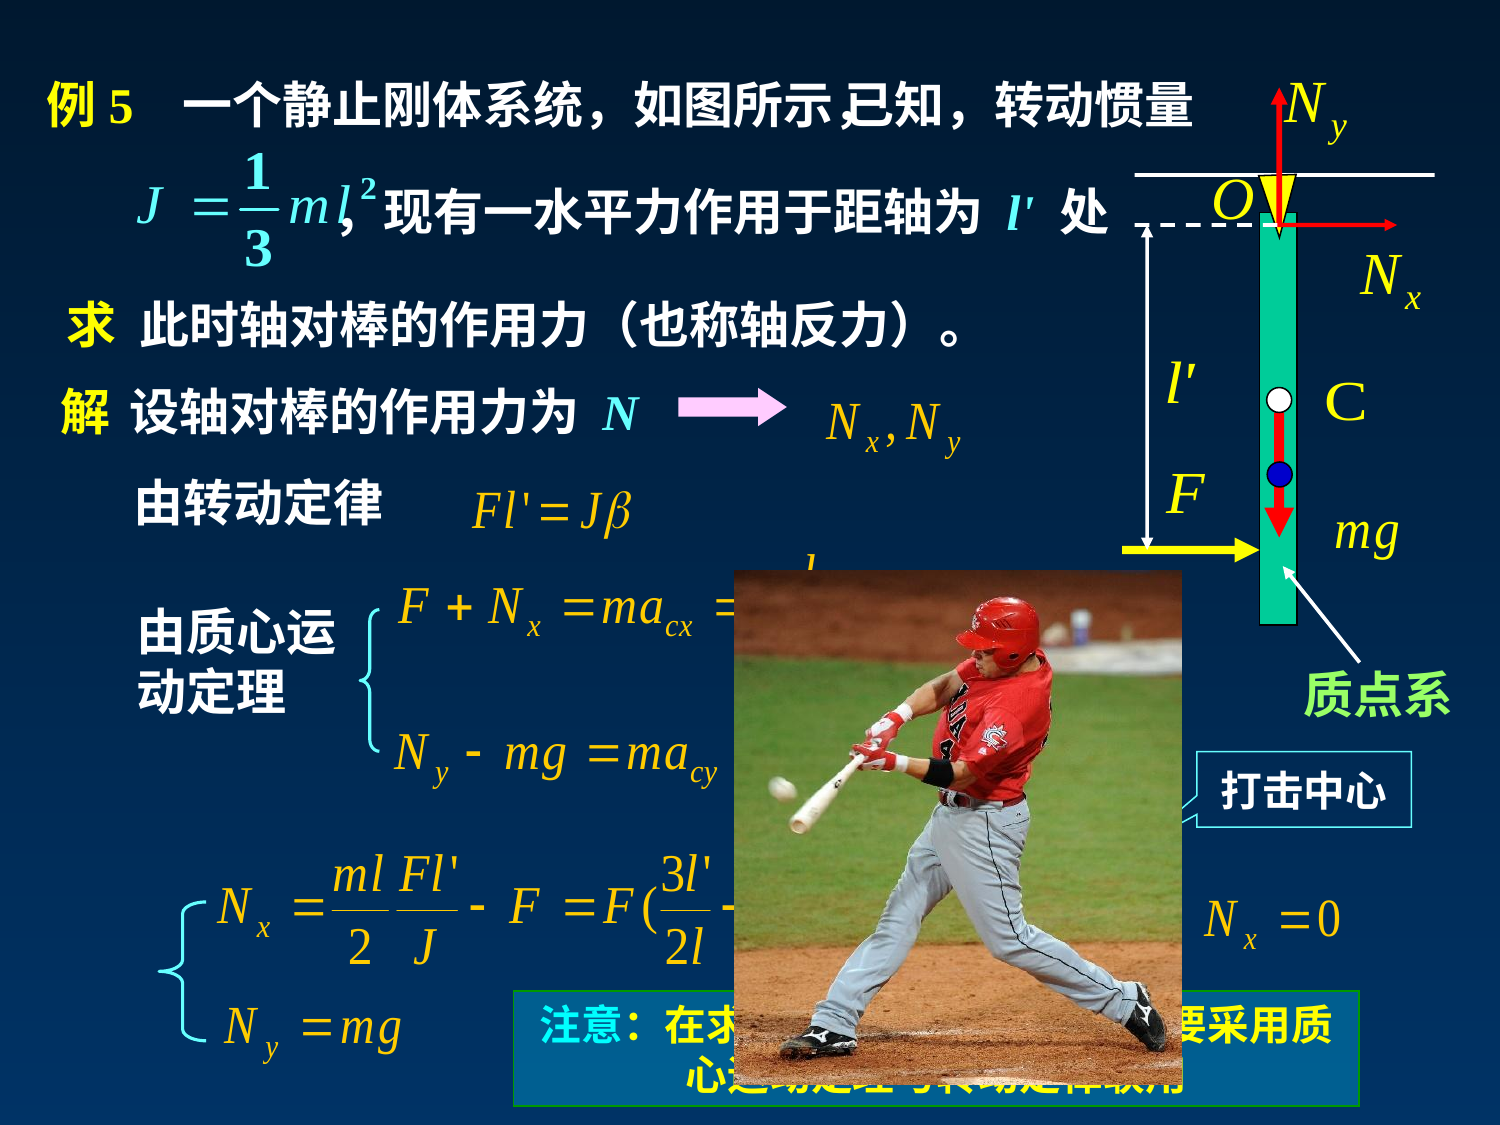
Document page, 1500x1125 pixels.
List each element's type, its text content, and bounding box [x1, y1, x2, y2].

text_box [1354, 243, 1424, 315]
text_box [820, 392, 966, 463]
text_box 质点系 [1288, 655, 1471, 731]
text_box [1325, 496, 1411, 569]
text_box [393, 545, 873, 668]
text_box 由质心运动定理 [122, 592, 373, 728]
text_box 由转动定律 [118, 463, 399, 539]
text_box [211, 845, 729, 969]
text_box 已知，转动惯量 [829, 66, 1210, 142]
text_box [1160, 455, 1211, 517]
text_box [1134, 174, 1435, 626]
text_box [218, 997, 411, 1068]
text_box 打击中心 [1185, 751, 1412, 828]
text_box 注意：在求悬挂点的受力时，一定要采用质心运动定理与转动定律联用 [513, 991, 1360, 1106]
text_box 求 此时轴对棒的作用力（也称轴反力）。 [52, 286, 1005, 362]
text_box [159, 901, 207, 1041]
text_box 设轴对棒的作用力为 N [114, 373, 654, 449]
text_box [1209, 172, 1259, 225]
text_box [123, 136, 387, 275]
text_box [388, 691, 729, 814]
text_box [360, 609, 380, 752]
text_box [679, 389, 786, 425]
text_box 例5 一个静止刚体系统，如图所示， [31, 66, 829, 142]
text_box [1163, 356, 1200, 410]
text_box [467, 485, 643, 544]
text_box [1316, 368, 1371, 431]
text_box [1278, 71, 1352, 150]
text_box 解 [45, 373, 114, 449]
picture [734, 570, 1182, 1086]
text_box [1198, 889, 1346, 955]
text_box ，现有一水平力作用于距轴为 l' 处 [393, 172, 1124, 248]
